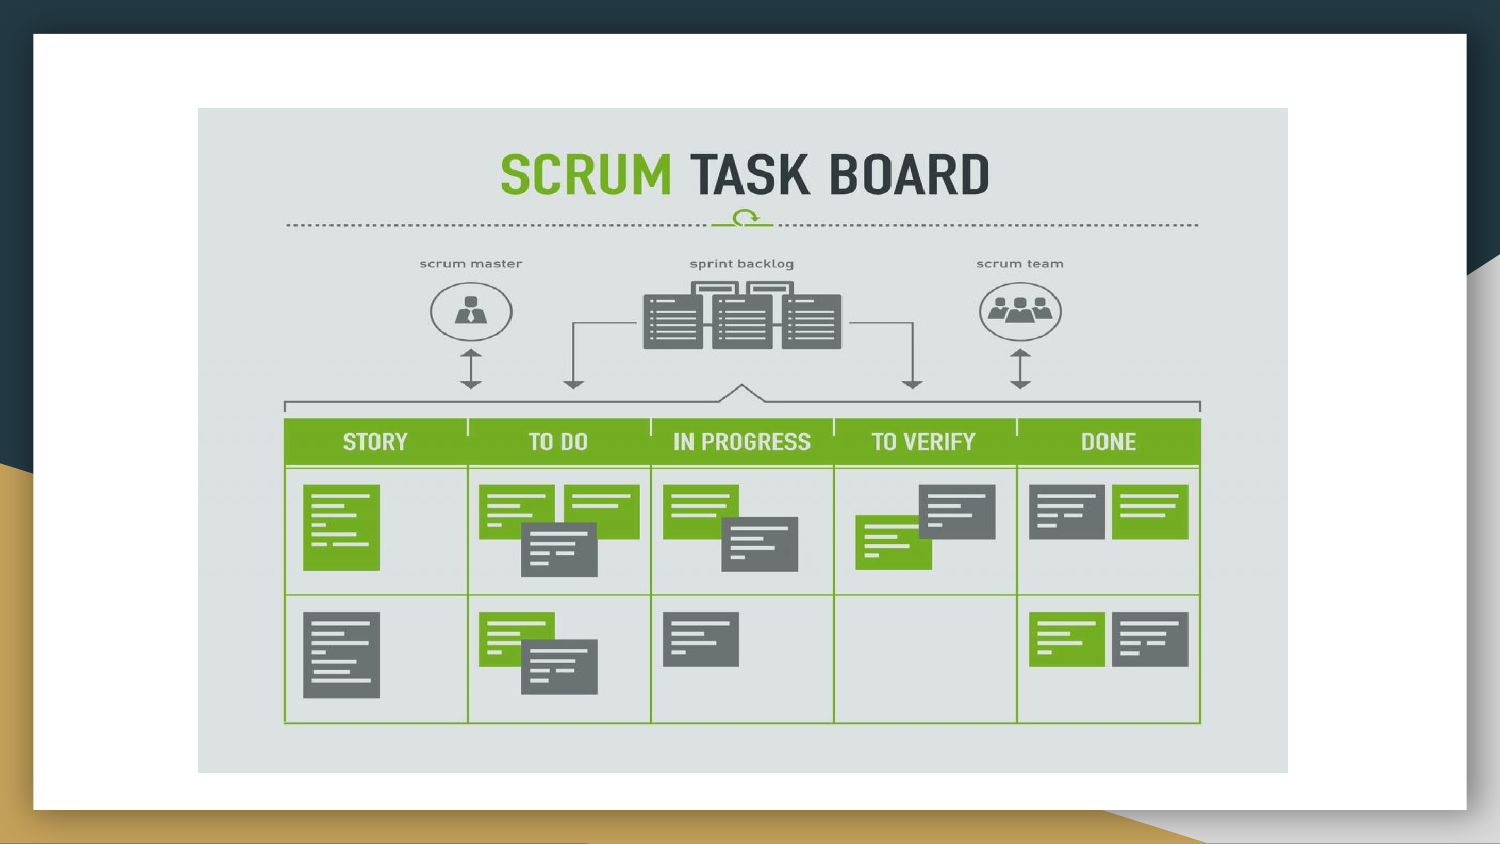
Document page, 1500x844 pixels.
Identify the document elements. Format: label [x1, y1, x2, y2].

picture [198, 107, 1288, 774]
